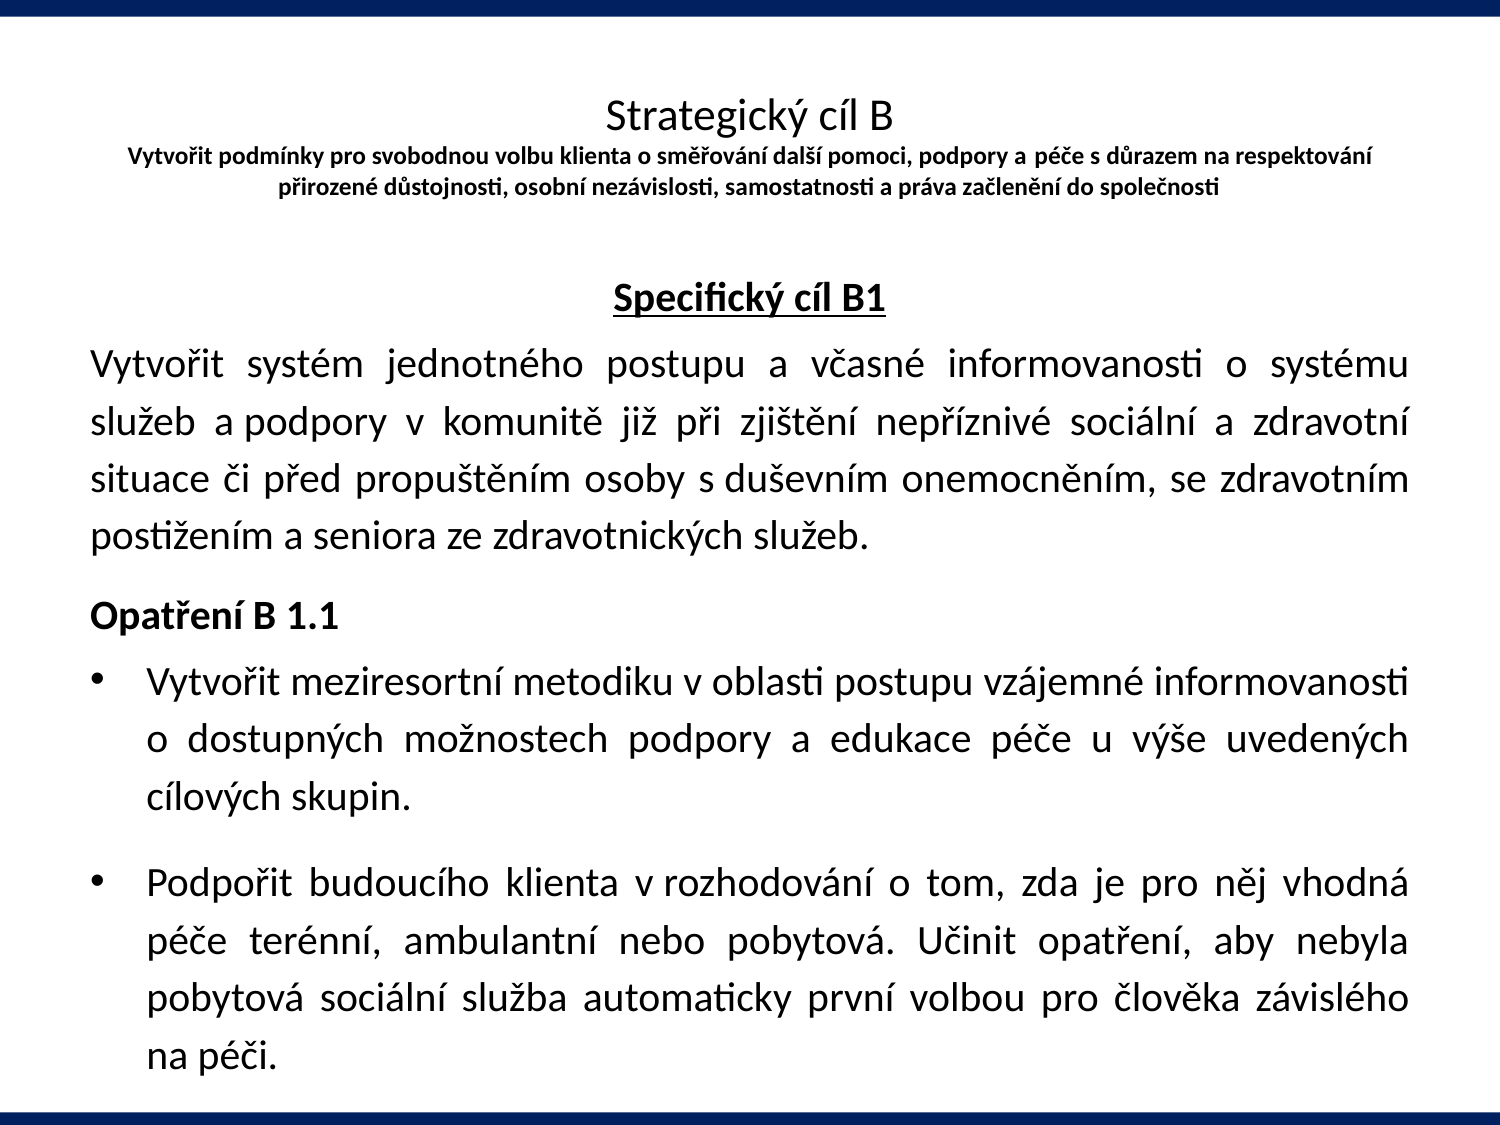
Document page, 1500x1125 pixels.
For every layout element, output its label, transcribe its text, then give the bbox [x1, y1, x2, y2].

title Strategický cíl B Vytvořit podmínky pro svobodnou volbu klienta o směřování další pomoci, podpory a péče s důrazem na respektování přirozené důstojnosti, osobní nezávislosti, samostatnosti a práva začlenění do společnosti [75, 76, 1425, 262]
text_box [0, 1110, 1500, 1125]
text_box [0, 0, 1500, 19]
list Specifický cíl B1 Vytvořit systém jednotného postupu a včasné informovanosti o systému služeb a podpory v komunitě již při zjištění nepříznivé sociální a zdravotní situace či před propuštěním osoby s duševním onemocněním, se zdravotním postižením a seniora ze zdravotnických služeb. Opatření B 1.1 Vytvořit meziresortní metodiku v oblasti postupu vzájemné informovanosti o dostupných možnostech podpory a edukace péče u výše uvedených cílových skupin. Podpořit budoucího klienta v rozhodování o tom, zda je pro něj vhodná péče terénní, ambulantní nebo pobytová. Učinit opatření, aby nebyla pobytová sociální služba automaticky první volbou pro člověka závislého na péči. [75, 262, 1425, 1110]
